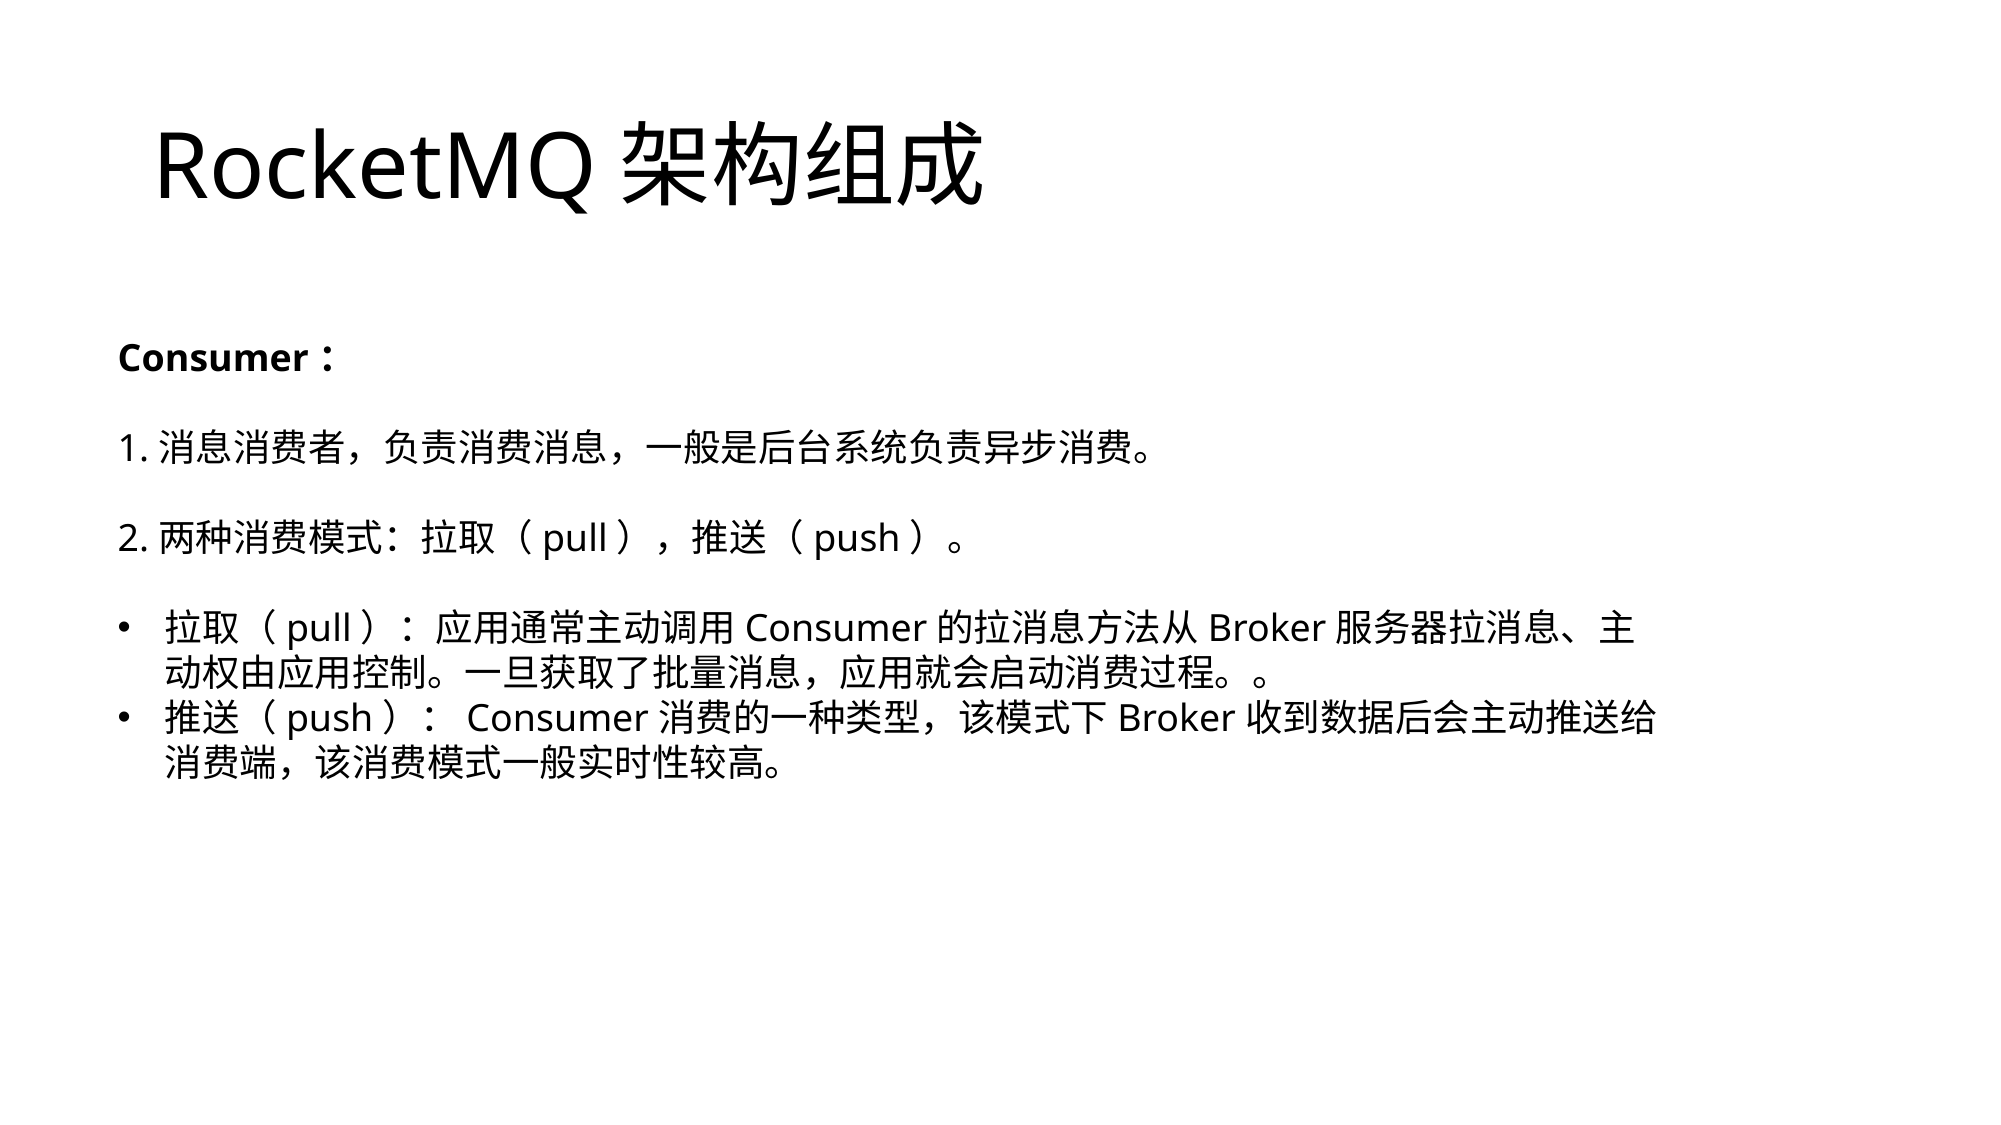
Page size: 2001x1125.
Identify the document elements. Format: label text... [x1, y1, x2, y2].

text_box Consumer： 1.消息消费者，负责消费消息，一般是后台系统负责异步消费。 2.两种消费模式：拉取（pull），推送（push）。 拉取（pull）：应用通常主动调用Consumer的拉消息方法从Broker服务器拉消息、主动权由应用控制。一旦获取了批量消息，应用就会启动消费过程。。 推送（push）：Consumer消费的一种类型，该模式下Broker收到数据后会主动推送给消费端，该消费模式一般实时性较高。 [102, 326, 1688, 927]
title RocketMQ架构组成 [137, 59, 1863, 278]
